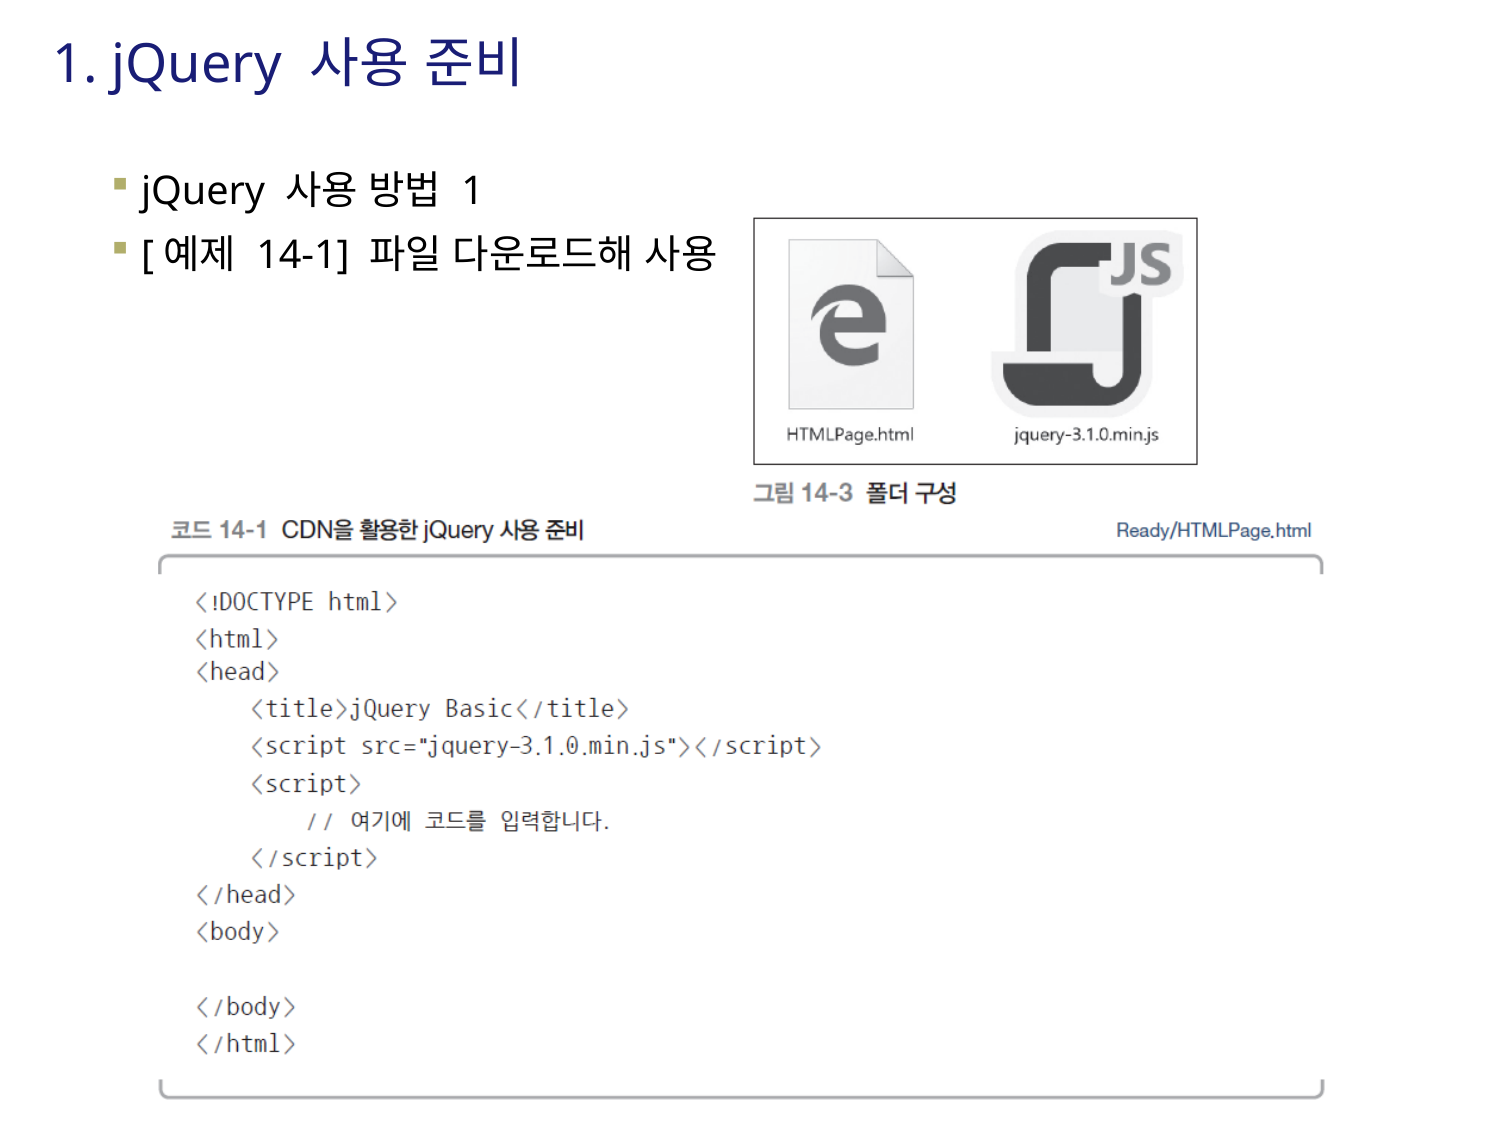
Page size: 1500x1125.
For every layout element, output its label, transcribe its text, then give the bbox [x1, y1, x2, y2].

picture [750, 214, 1200, 508]
picture [156, 513, 1328, 1101]
list jQuery 사용 방법 1 [예제 14-1] 파일 다운로드해 사용 [37, 152, 1463, 1091]
title 1. jQuery 사용 준비 [37, 13, 1278, 109]
